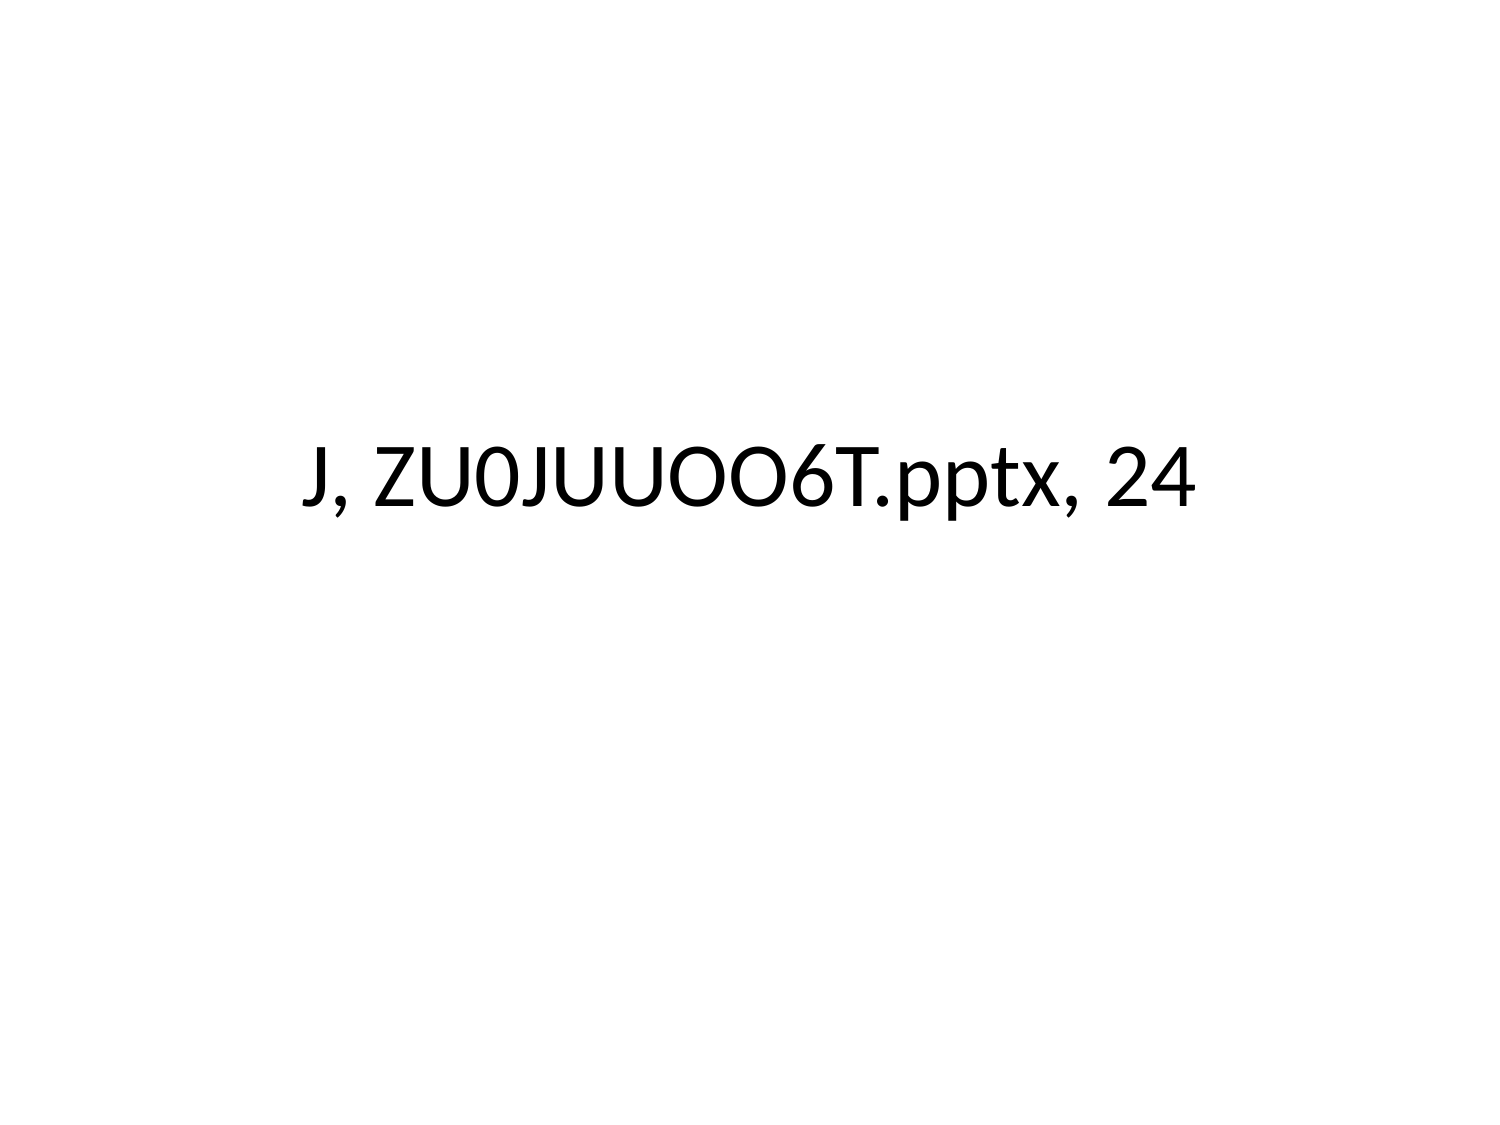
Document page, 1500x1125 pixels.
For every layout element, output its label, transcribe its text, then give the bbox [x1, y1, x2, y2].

title J, ZU0JUUOO6T.pptx, 24 [112, 349, 1388, 591]
